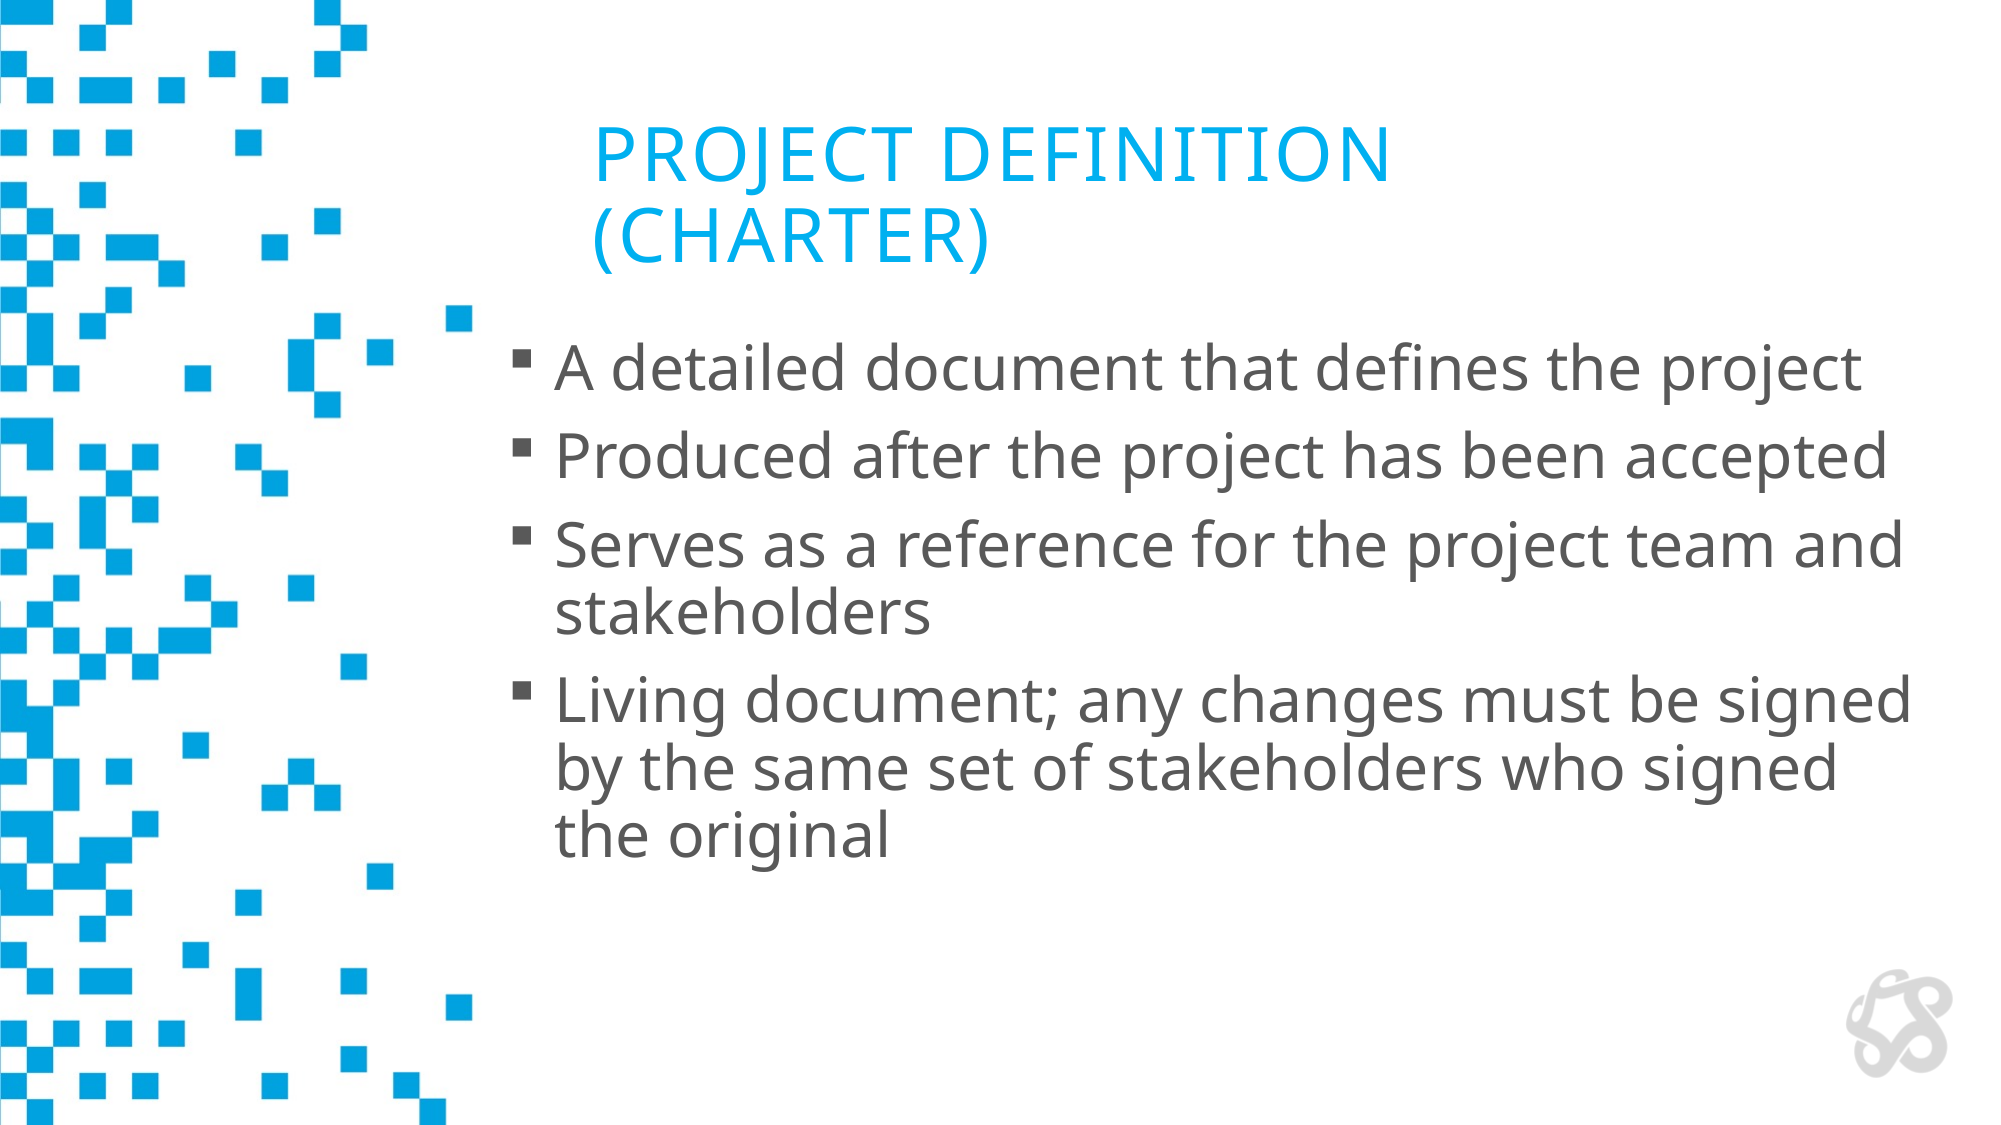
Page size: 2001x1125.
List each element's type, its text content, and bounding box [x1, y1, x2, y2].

list A detailed document that defines the project Produced after the project has been accepted Serves as a reference for the project team and stakeholders Living document; any changes must be signed by the same set of stakeholders who signed the original [492, 329, 1933, 950]
title Project Definition (Charter) [577, 107, 1488, 287]
picture [0, 0, 2001, 1125]
